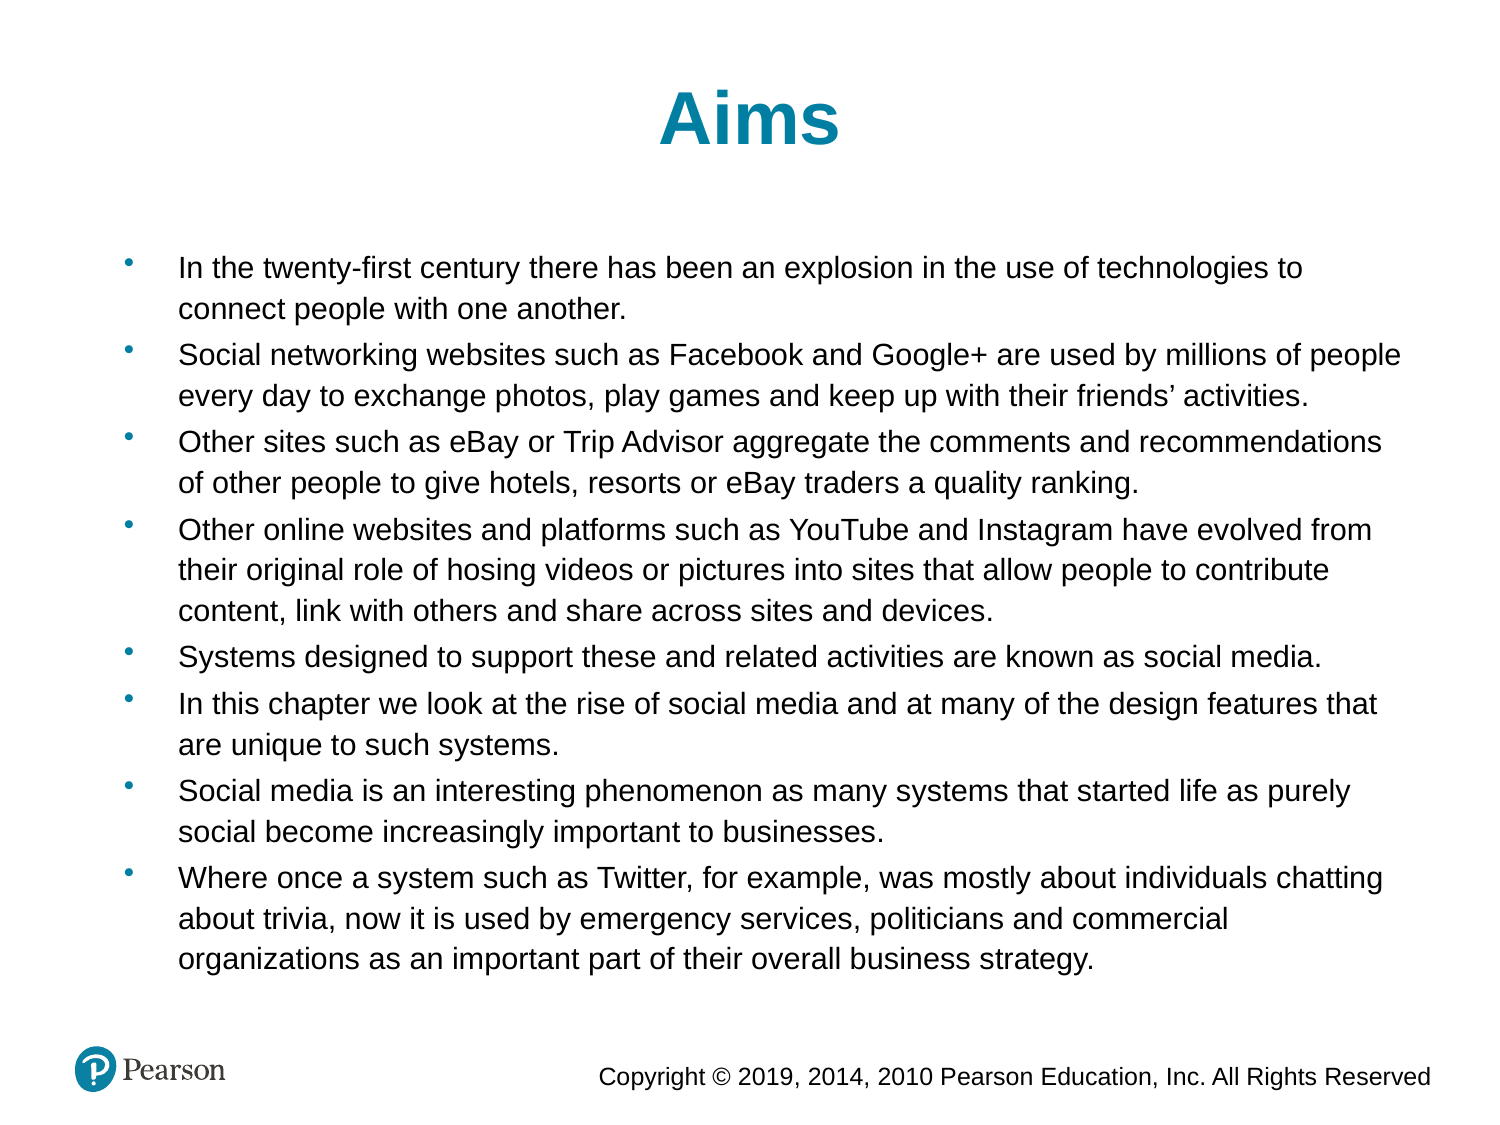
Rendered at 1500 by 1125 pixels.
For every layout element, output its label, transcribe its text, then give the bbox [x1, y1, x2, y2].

list In the twenty-first century there has been an explosion in the use of technologies to connect people with one another. Social networking websites such as Facebook and Google+ are used by millions of people every day to exchange photos, play games and keep up with their friends’ activities. Other sites such as eBay or Trip Advisor aggregate the comments and recommendations of other people to give hotels, resorts or eBay traders a quality ranking. Other online websites and platforms such as YouTube and Instagram have evolved from their original role of hosing videos or pictures into sites that allow people to contribute content, link with others and share across sites and devices. Systems designed to support these and related activities are known as social media. In this chapter we look at the rise of social media and at many of the design features that are unique to such systems. Social media is an interesting phenomenon as many systems that started life as purely social become increasingly important to businesses. Where once a system such as Twitter, for example, was mostly about individuals chatting about trivia, now it is used by emergency services, politicians and commercial organizations as an important part of their overall business strategy. [108, 236, 1428, 1026]
title Aims [103, 72, 1397, 156]
